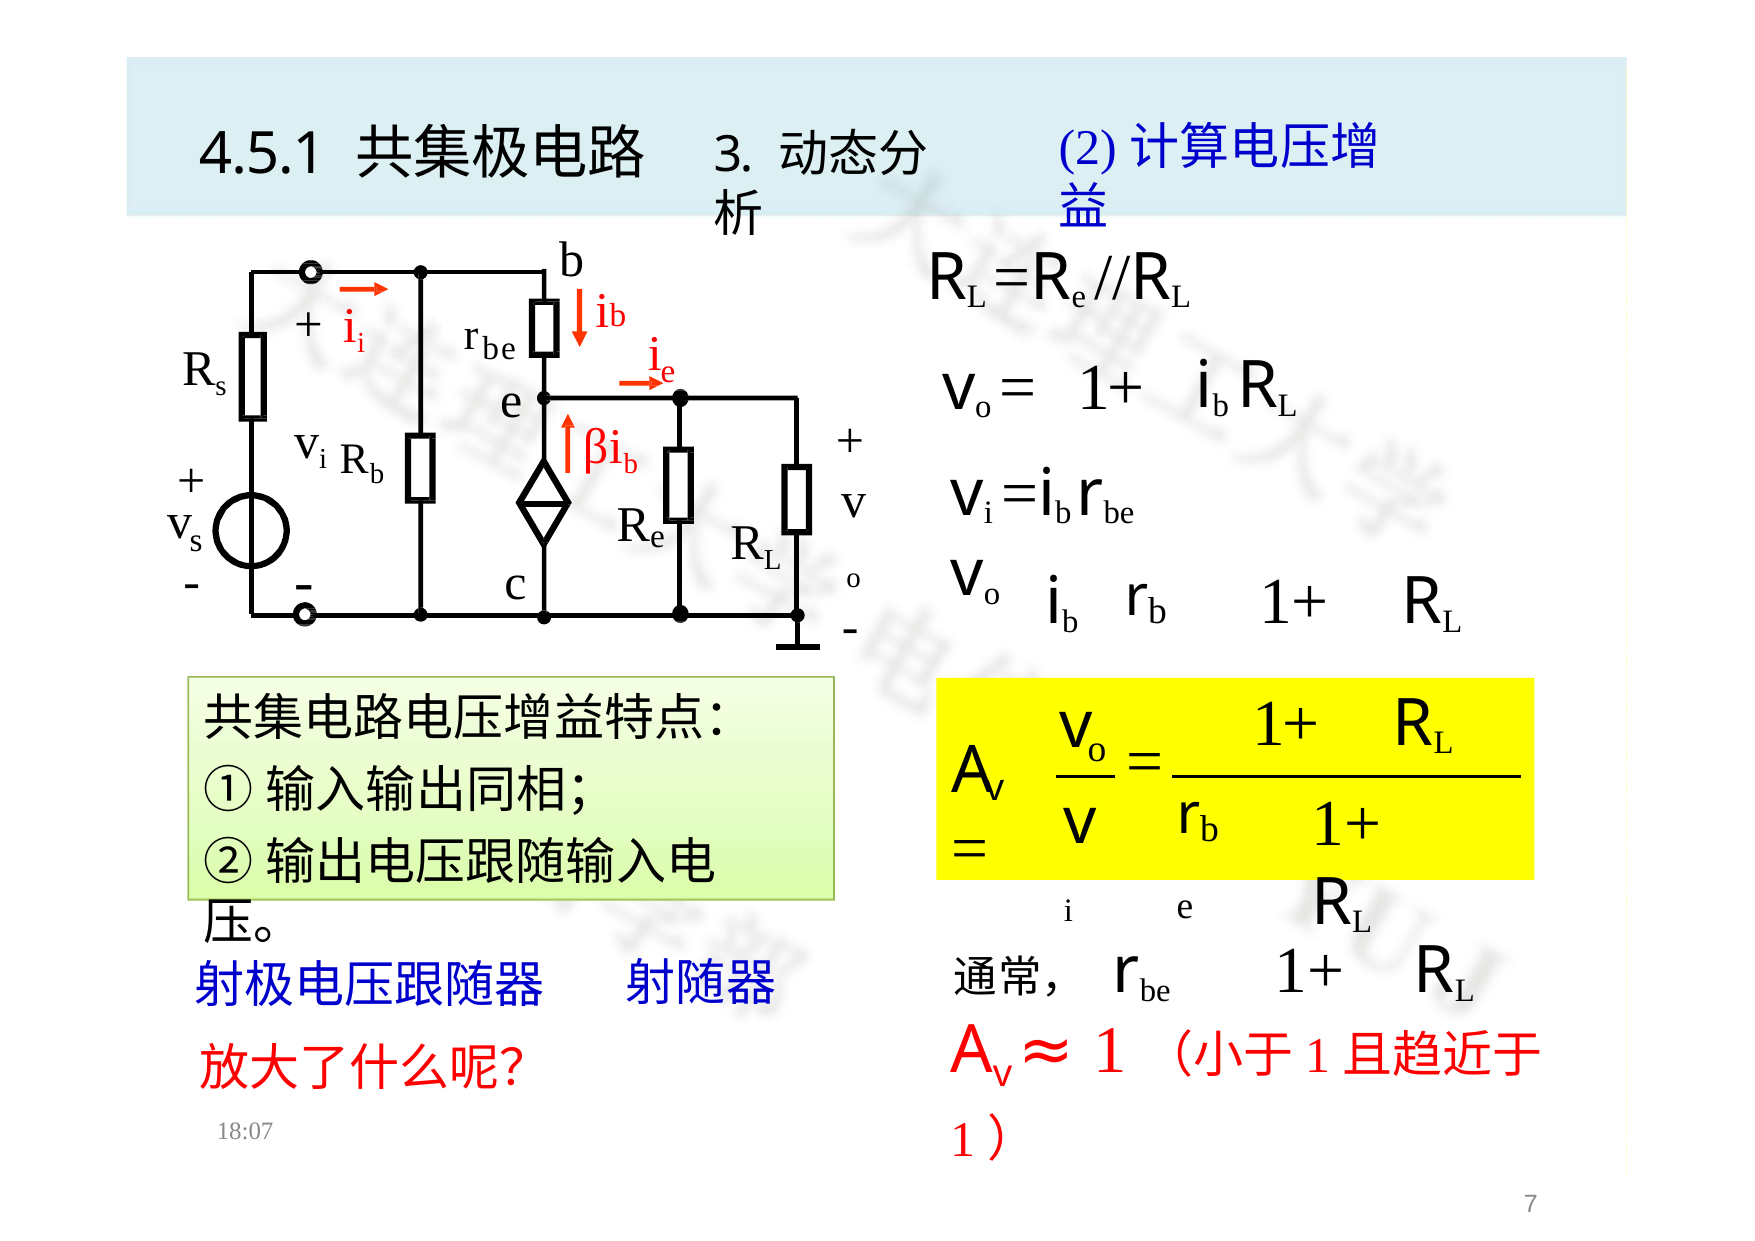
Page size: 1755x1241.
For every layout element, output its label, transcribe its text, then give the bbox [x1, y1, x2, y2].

text_box [547, 391, 672, 405]
text_box [524, 469, 564, 504]
text_box v [165, 488, 192, 549]
text_box [537, 547, 552, 625]
text_box [413, 265, 428, 432]
text_box [936, 677, 1535, 880]
text_box vi =ibrbe vo [948, 449, 1238, 611]
text_box [413, 504, 428, 622]
text_box [404, 432, 436, 504]
title 4.5.1 共集极电路 [164, 114, 1590, 323]
text_box A = [950, 726, 1048, 884]
text_box e [647, 514, 667, 555]
text_box = rbe [1126, 726, 1232, 917]
text_box [781, 463, 813, 536]
text_box [300, 614, 310, 620]
text_box ib RL [1193, 342, 1301, 423]
text_box [536, 305, 553, 351]
text_box [525, 505, 562, 536]
text_box [689, 395, 798, 401]
text_box [619, 381, 658, 391]
text_box [190, 678, 833, 898]
text_box [536, 391, 541, 405]
text_box [790, 608, 805, 645]
text_box c [502, 549, 529, 610]
text_box e [498, 367, 525, 428]
text_box v [1059, 685, 1089, 761]
text_box [306, 267, 316, 277]
text_box b i [607, 306, 663, 381]
text_box vi [1063, 778, 1102, 917]
text_box [412, 439, 429, 497]
text_box [292, 610, 317, 627]
text_box βib R [580, 413, 653, 552]
text_box [238, 331, 267, 422]
text_box - [292, 543, 316, 614]
text_box [672, 605, 689, 623]
text_box o [1087, 723, 1107, 769]
text_box 放大了什么呢？ 18:07 [197, 1042, 552, 1145]
text_box + ii vi Rb [292, 229, 397, 490]
text_box [672, 388, 689, 407]
text_box - [181, 548, 202, 609]
text_box + vo - [828, 407, 872, 654]
text_box [212, 491, 290, 570]
text_box [528, 298, 560, 358]
text_box i [593, 277, 612, 338]
text_box rbe [1122, 568, 1182, 677]
text_box [515, 455, 572, 551]
text_box rbe [461, 315, 519, 375]
text_box s [187, 517, 205, 558]
text_box [670, 453, 687, 517]
text_box 1+ RL [1257, 558, 1462, 677]
text_box 通常， rbe  1+ RL [951, 917, 1476, 1008]
picture [126, 57, 1627, 1176]
text_box 共集电路电压增益特点： ①输入输出同相； ②输出电压跟随输入电压。 [201, 684, 808, 950]
text_box [541, 268, 547, 298]
text_box [560, 413, 575, 473]
text_box [245, 339, 260, 415]
text_box [571, 288, 588, 347]
text_box [788, 471, 805, 529]
text_box 射随器 [623, 950, 779, 1011]
text_box RL [728, 509, 788, 576]
slide_number Av ≈ 1（小于1且趋近于1） 7 [948, 1021, 1559, 1241]
text_box 1+ RL 1+ RL [1252, 679, 1513, 940]
text_box [298, 260, 323, 285]
text_box Rs + [175, 335, 231, 508]
text_box [187, 676, 835, 901]
text_box b [557, 226, 590, 287]
text_box [663, 446, 694, 524]
text_box [541, 358, 547, 459]
text_box e [658, 349, 678, 390]
text_box 射极电压跟随器 [192, 952, 548, 1013]
text_box RL =Re //RL vo = 1+ [924, 233, 1192, 425]
text_box ib [1043, 558, 1084, 639]
